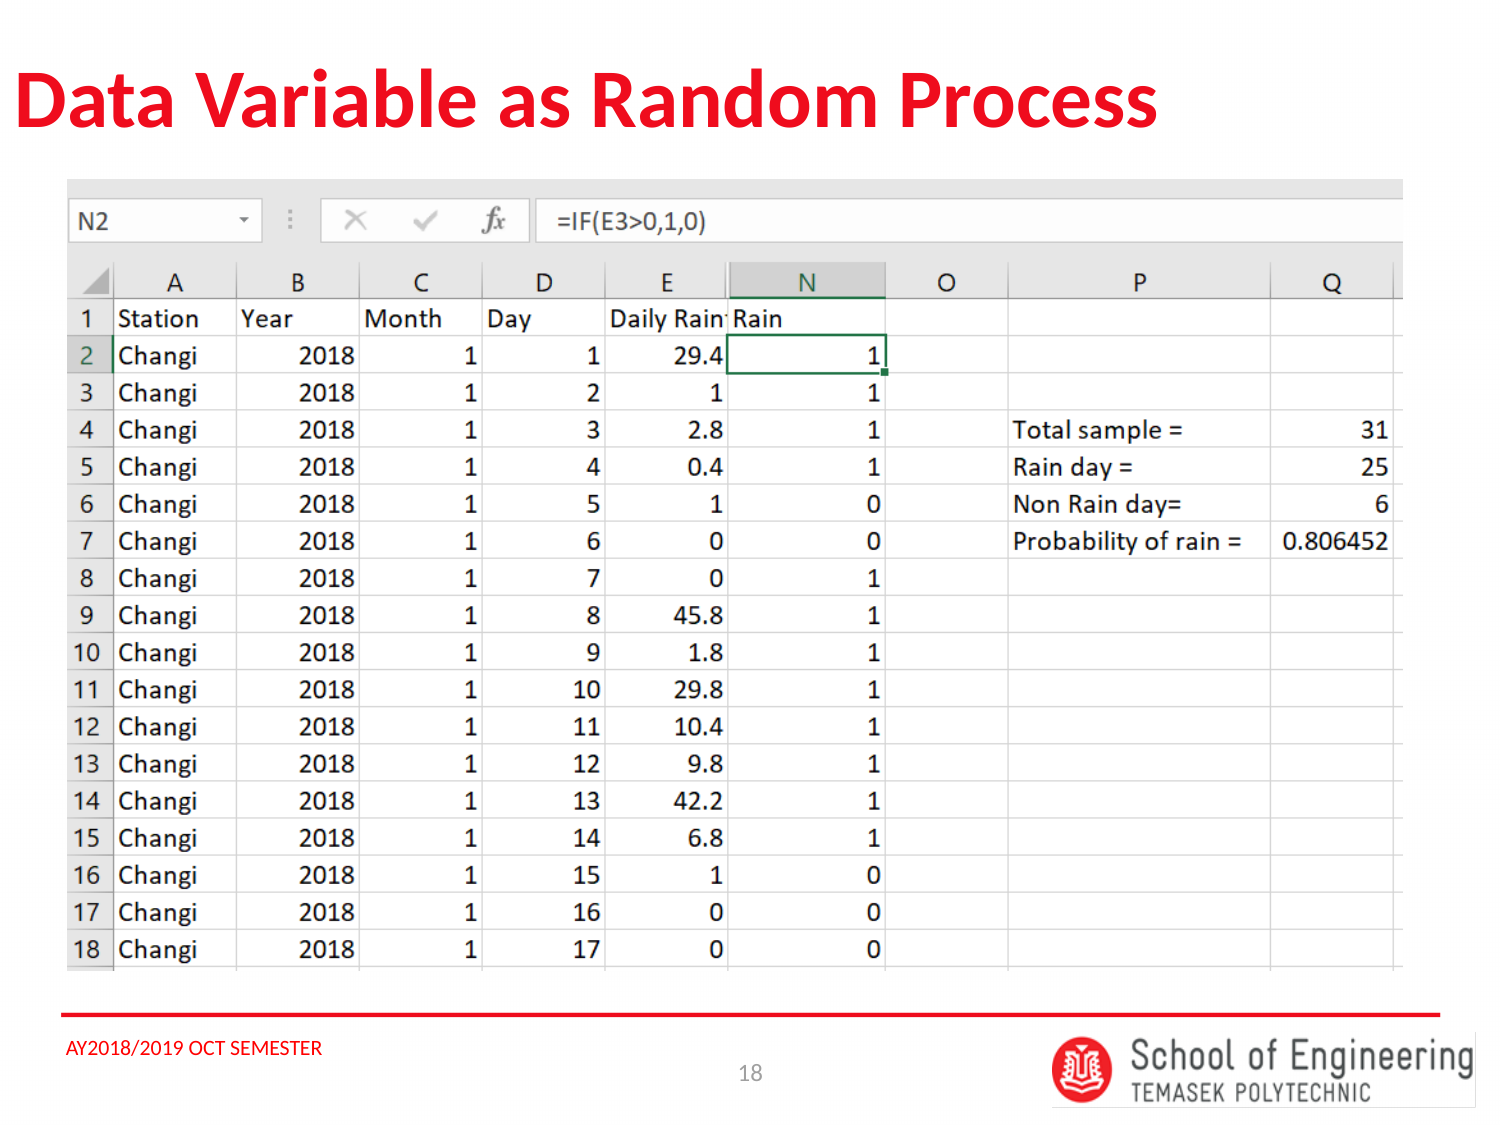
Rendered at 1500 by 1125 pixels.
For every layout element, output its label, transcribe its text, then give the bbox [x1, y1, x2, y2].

picture [0, 178, 1500, 1125]
slide_number 18 [575, 1041, 926, 1102]
text_box Data Variable as Random Process [0, 0, 1500, 188]
text_box AY2018/2019 OCT SEMESTER [46, 1025, 907, 1067]
